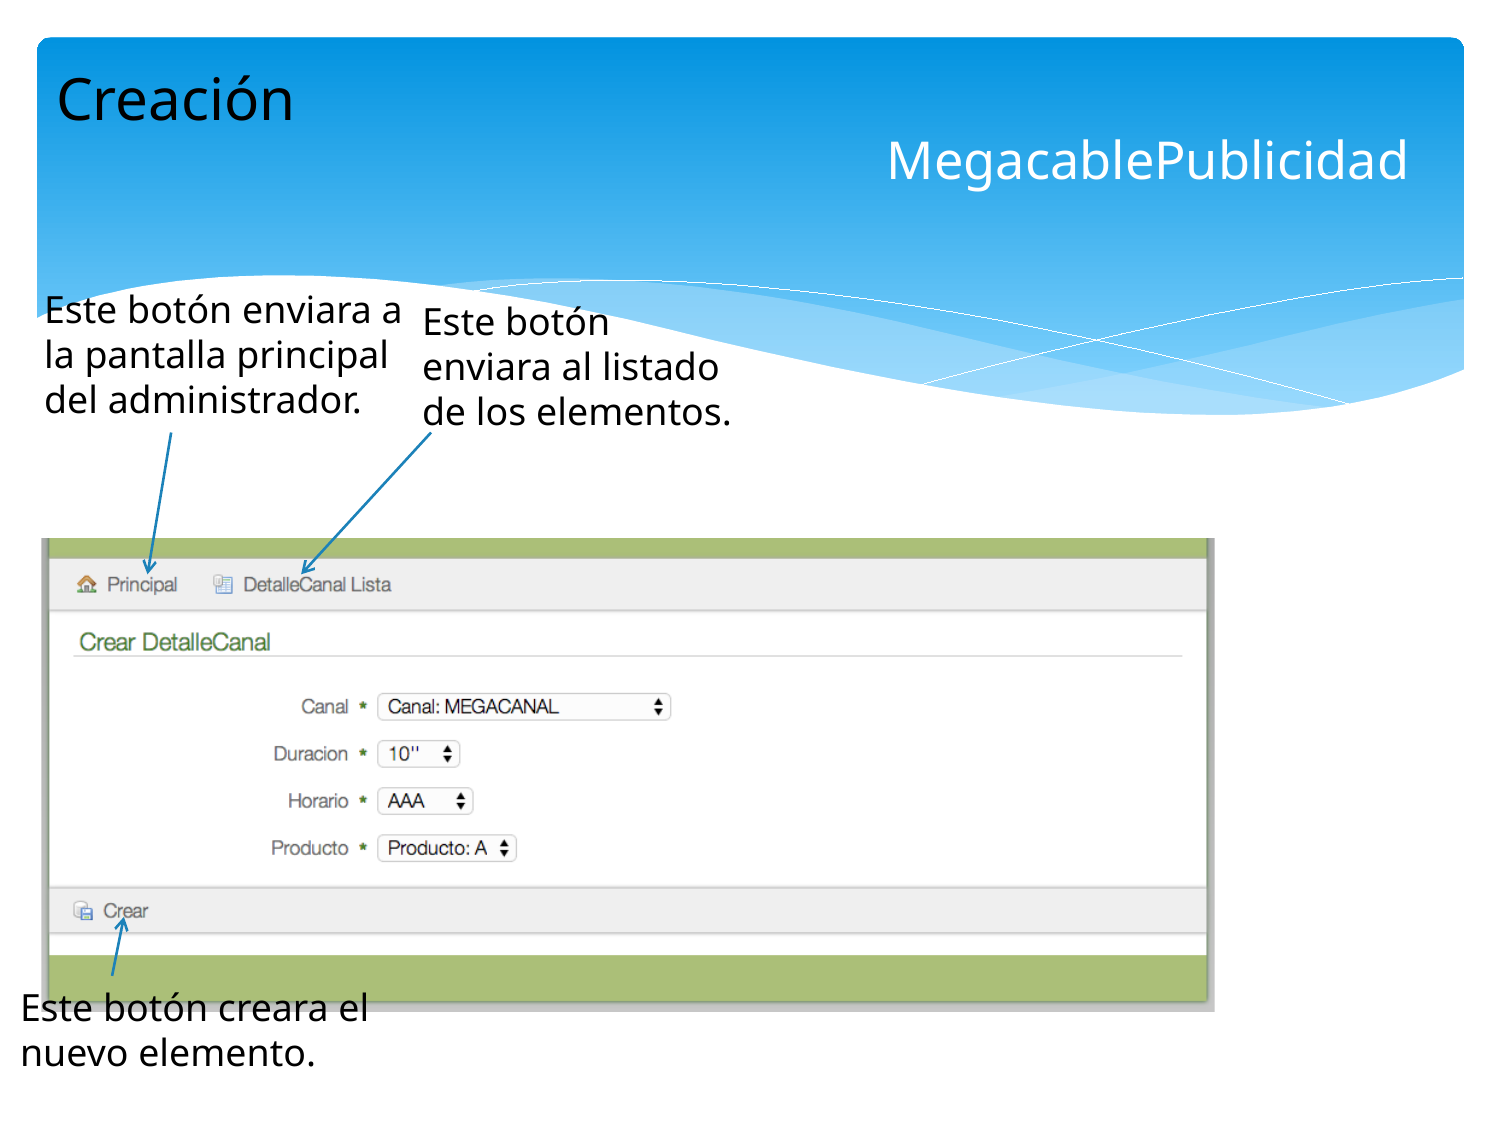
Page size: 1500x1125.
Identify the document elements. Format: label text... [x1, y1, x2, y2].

text_box Este botón enviara a la pantalla principal del administrador. [29, 278, 420, 429]
text_box Creación [41, 54, 408, 140]
title MegacablePublicidad [75, 55, 1425, 261]
text_box Este botón enviara al listado de los elementos. [407, 290, 762, 441]
picture [41, 538, 1215, 1012]
text_box Este botón creara el nuevo elemento. [5, 976, 396, 1081]
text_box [111, 916, 125, 977]
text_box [147, 432, 172, 575]
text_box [300, 432, 432, 575]
